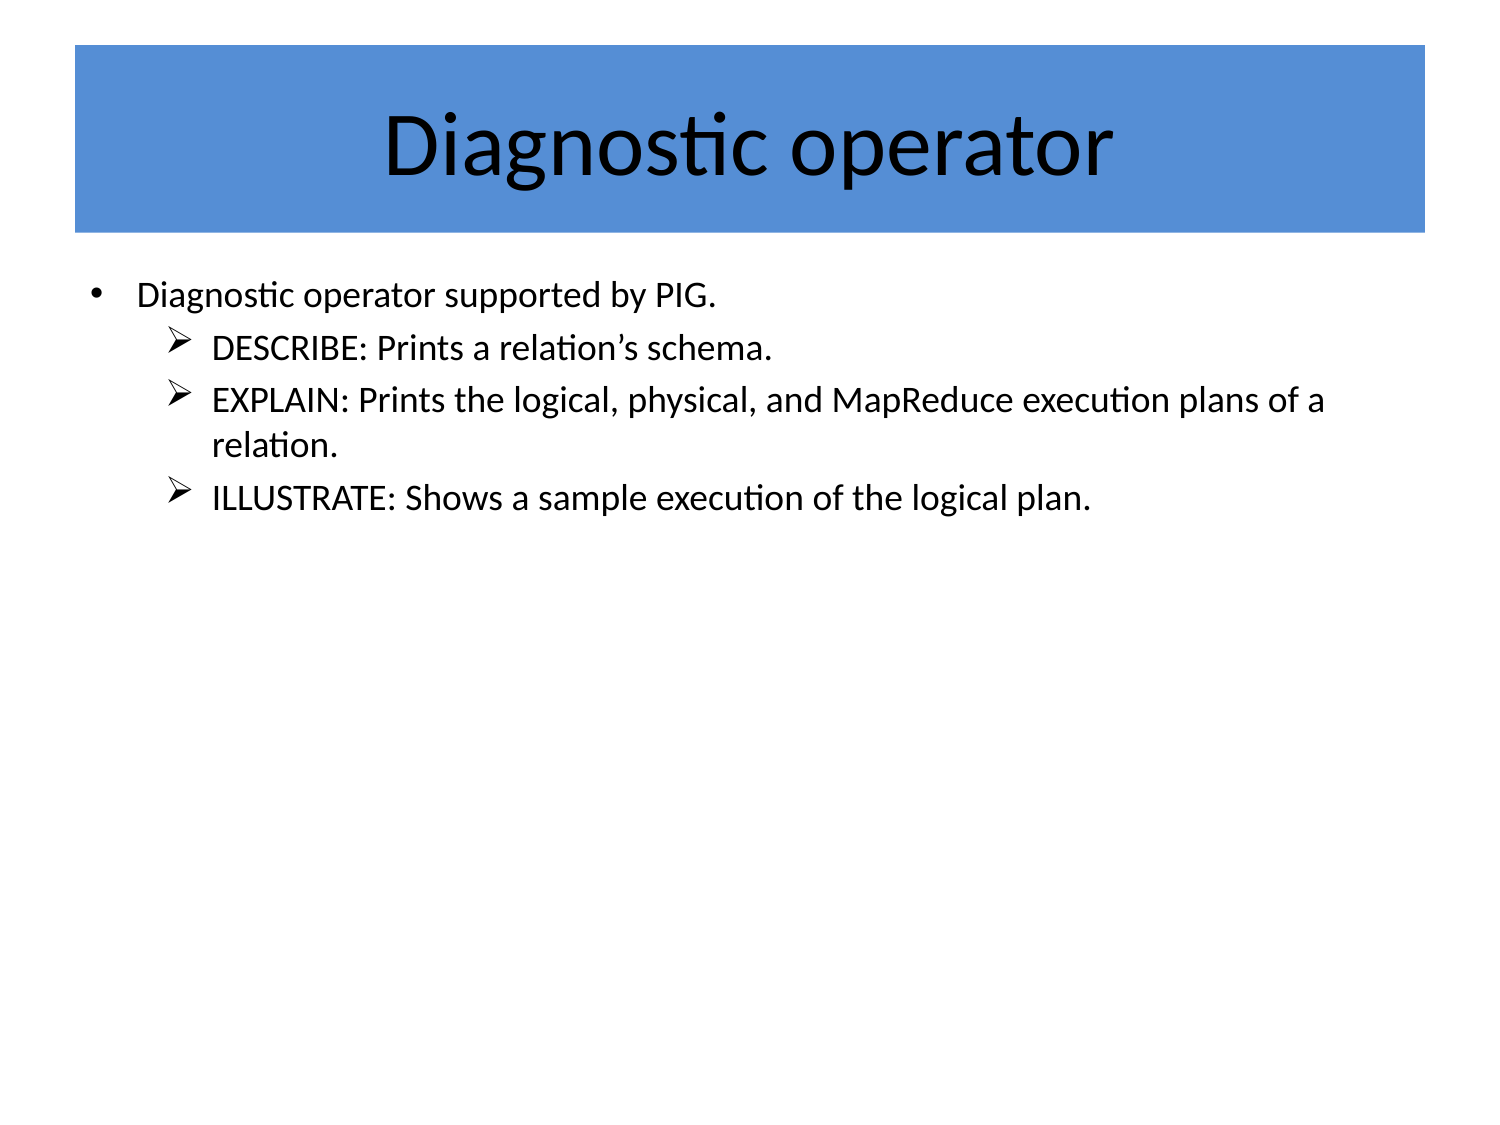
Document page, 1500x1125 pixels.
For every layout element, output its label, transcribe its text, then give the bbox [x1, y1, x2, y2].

list Diagnostic operator supported by PIG. DESCRIBE: Prints a relation’s schema. EXPLAIN: Prints the logical, physical, and MapReduce execution plans of a relation. ILLUSTRATE: Shows a sample execution of the logical plan. [75, 262, 1425, 1005]
title Diagnostic operator [75, 45, 1425, 233]
